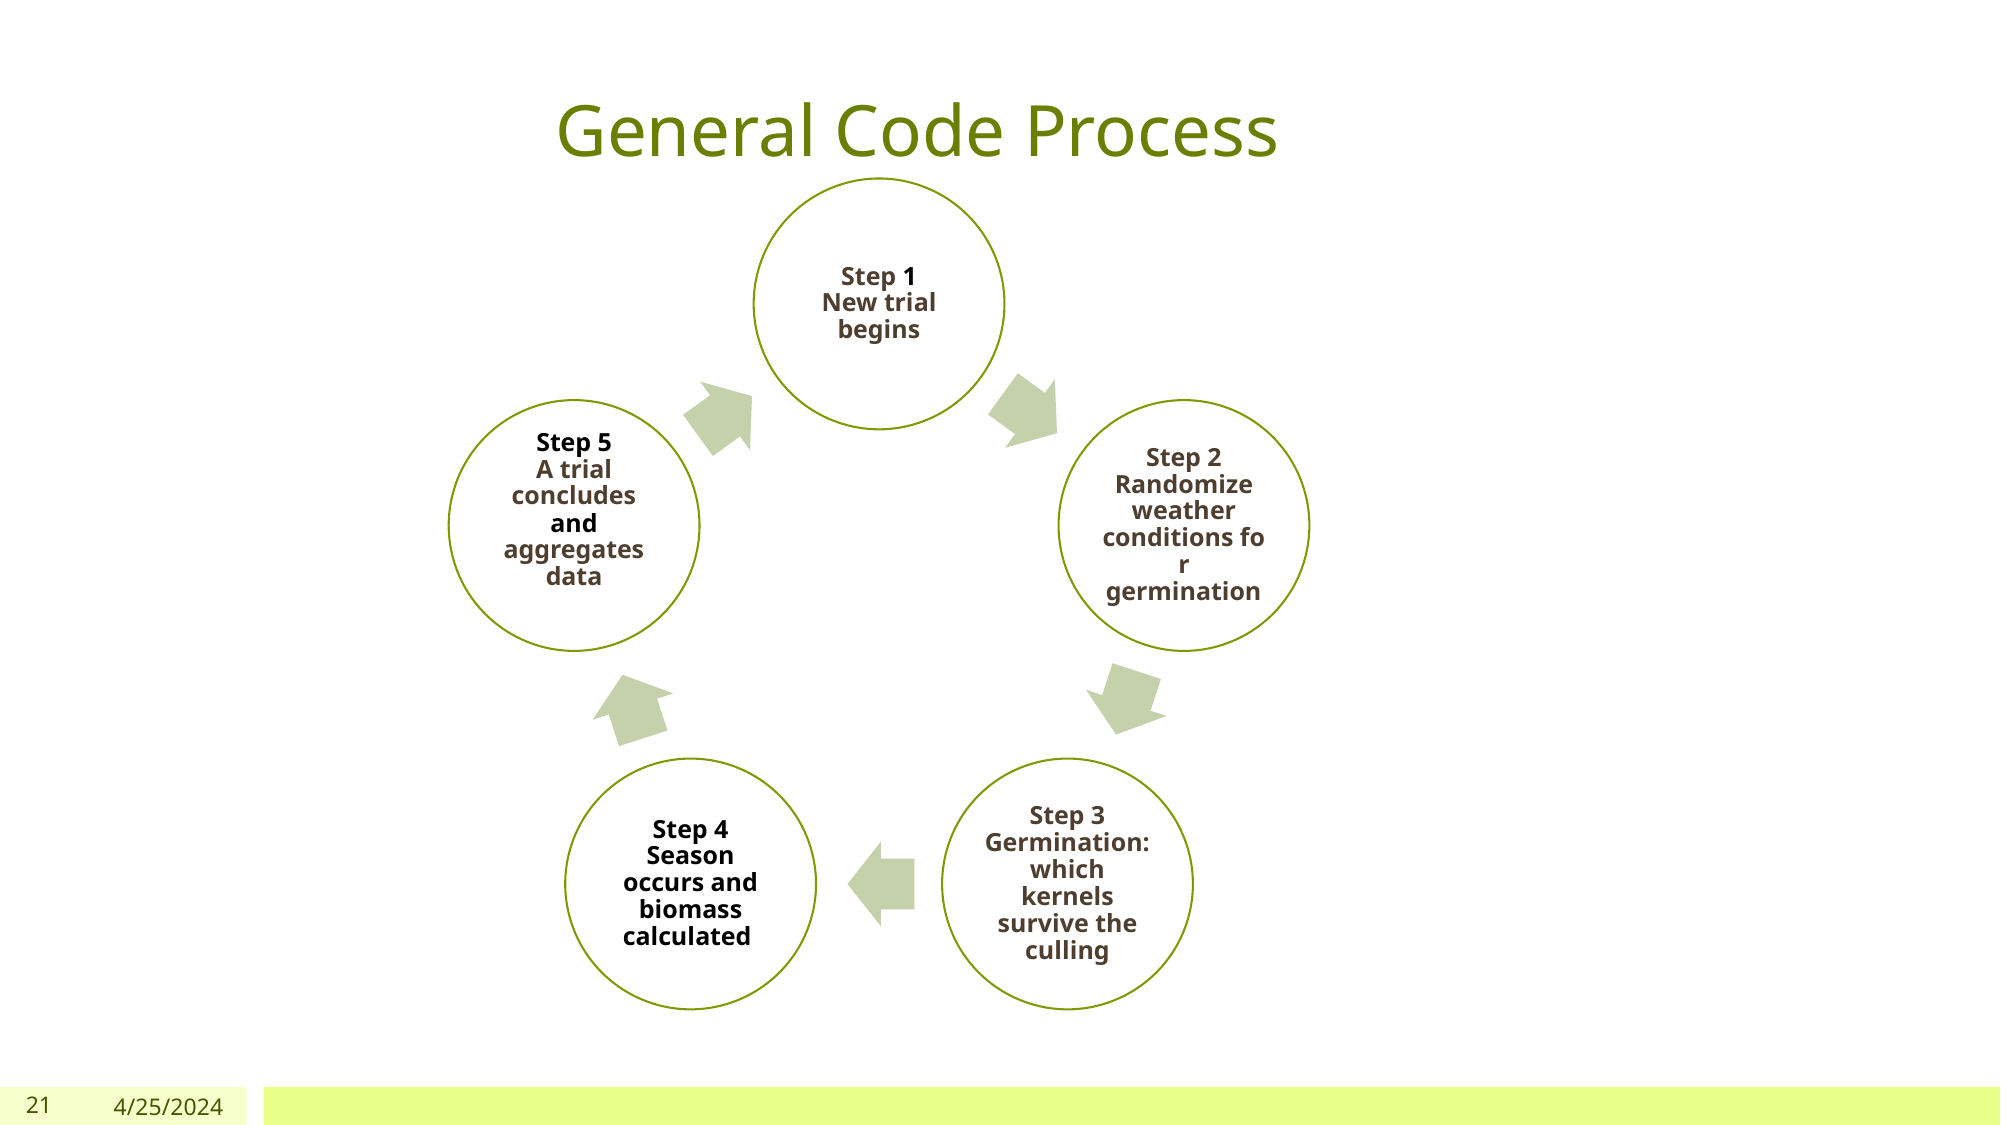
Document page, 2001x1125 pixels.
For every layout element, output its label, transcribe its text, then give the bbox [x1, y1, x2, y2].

slide_number 21 [0, 1087, 68, 1125]
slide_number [74, 1087, 239, 1125]
title General Code Process [540, 55, 1364, 178]
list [268, 178, 1490, 1010]
